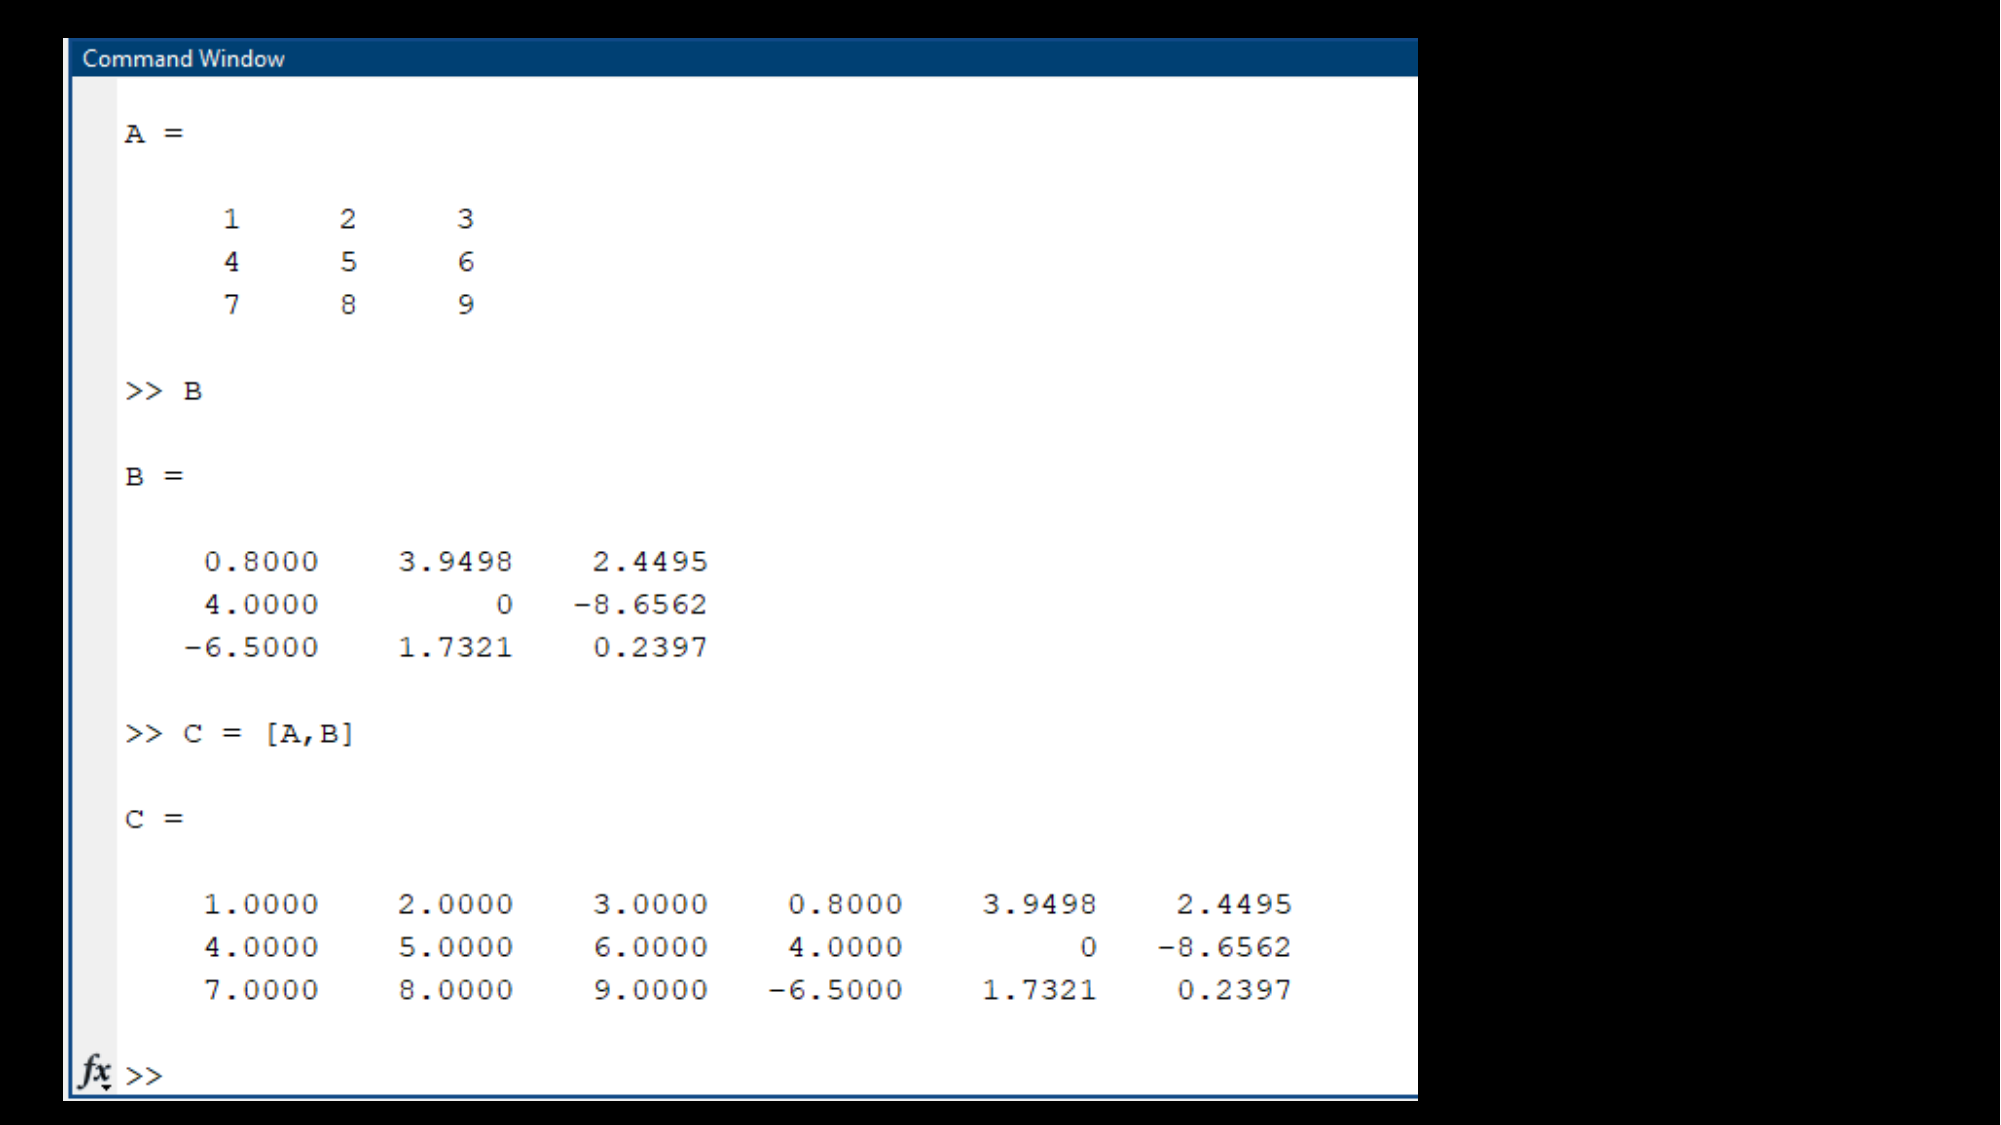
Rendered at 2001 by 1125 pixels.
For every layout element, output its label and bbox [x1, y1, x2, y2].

picture [63, 38, 1418, 1101]
